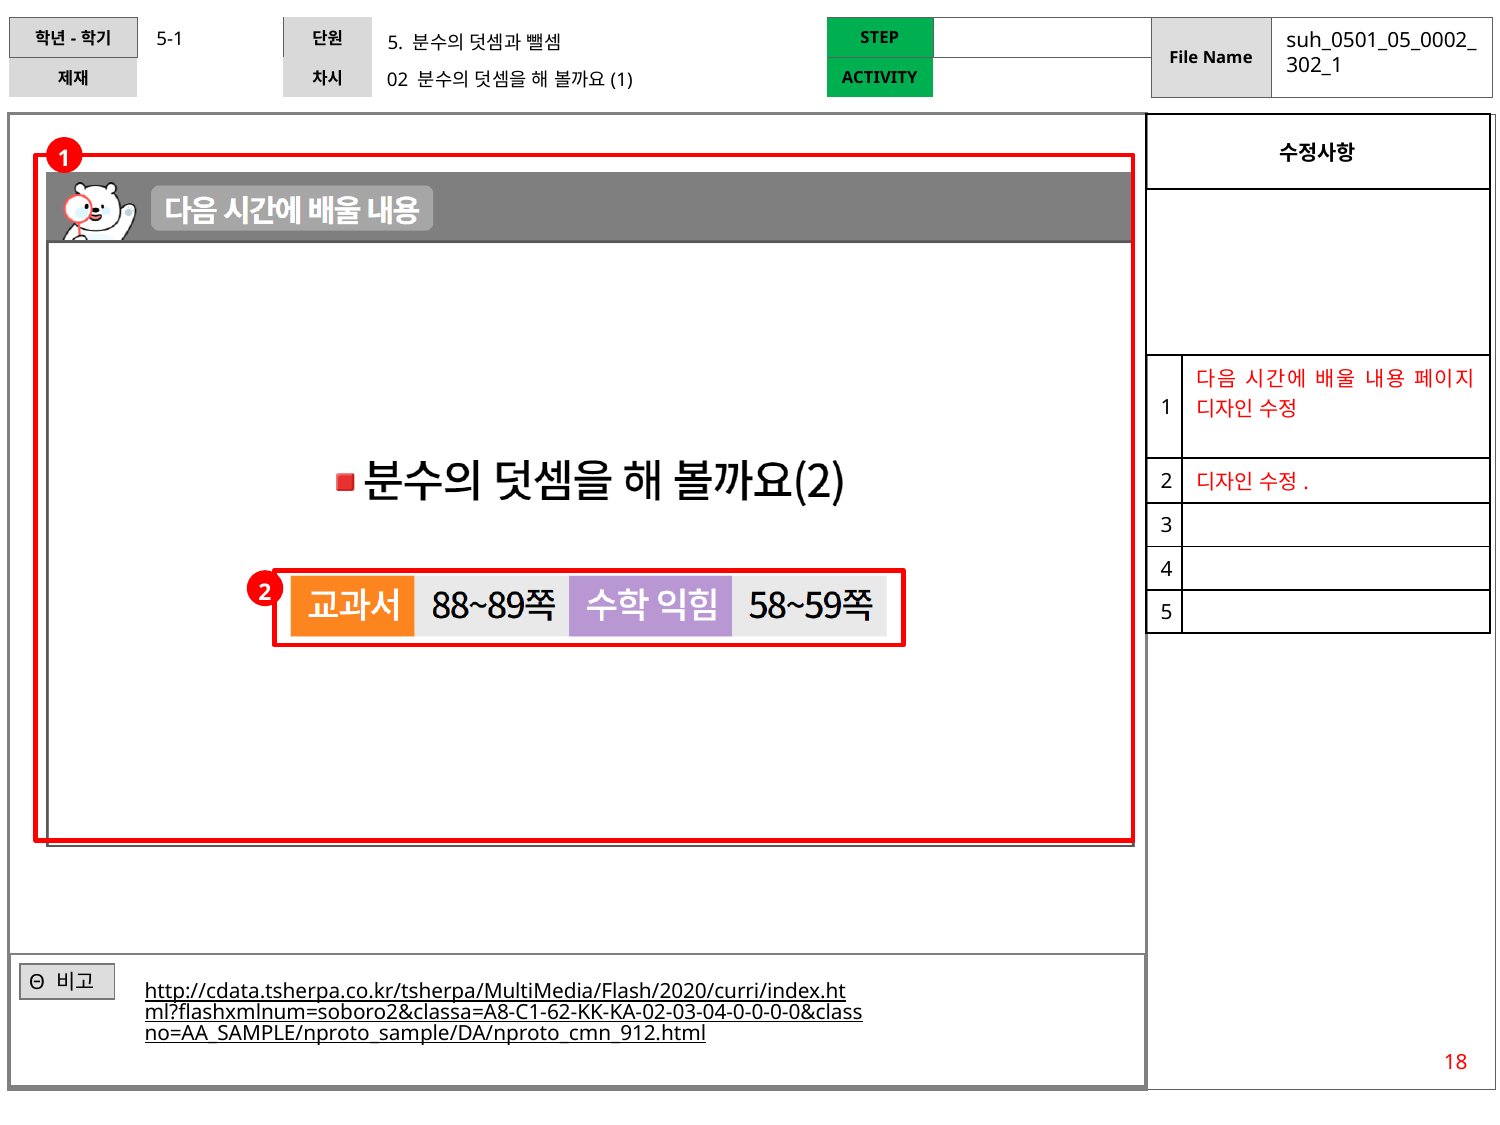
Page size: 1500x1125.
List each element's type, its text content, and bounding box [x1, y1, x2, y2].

table_cell 1 [1147, 356, 1181, 457]
table_cell 5 [1147, 591, 1181, 632]
text_box 1 [43, 134, 85, 170]
text_box [79, 153, 1135, 171]
table_cell [1147, 190, 1489, 354]
table_cell 2 [1147, 459, 1181, 502]
text_box http://cdata.tsherpa.co.kr/tsherpa/MultiMedia/Flash/2020/curri/index.html?flashxmlnum=soboro2&classa=A8-C1-62-KK-KA-02-03-04-0-0-0-0&classno=AA_SAMPLE/nproto_sample/DA/nproto_cmn_912.html [129, 970, 880, 1038]
table_header 수정사항 [1147, 115, 1489, 188]
table_cell [1183, 504, 1489, 546]
text_box suh_0501_05_0002_302_1 [1271, 18, 1500, 84]
text_box [34, 153, 49, 843]
text_box 5. 분수의 덧셈과 뺄셈 [372, 23, 828, 48]
table_cell [1183, 591, 1489, 632]
table_cell 다음 시간에 배울 내용 페이지 디자인 수정 [1183, 356, 1489, 457]
picture [45, 172, 1135, 848]
table_cell 디자인 수정. [1183, 459, 1489, 502]
table_cell 4 [1147, 547, 1181, 589]
table_cell [1183, 547, 1489, 589]
table_cell 3 [1147, 504, 1181, 546]
text_box 5-1 [141, 18, 284, 55]
text_box 02 분수의 덧셈을 해 볼까요(1) [372, 60, 821, 96]
